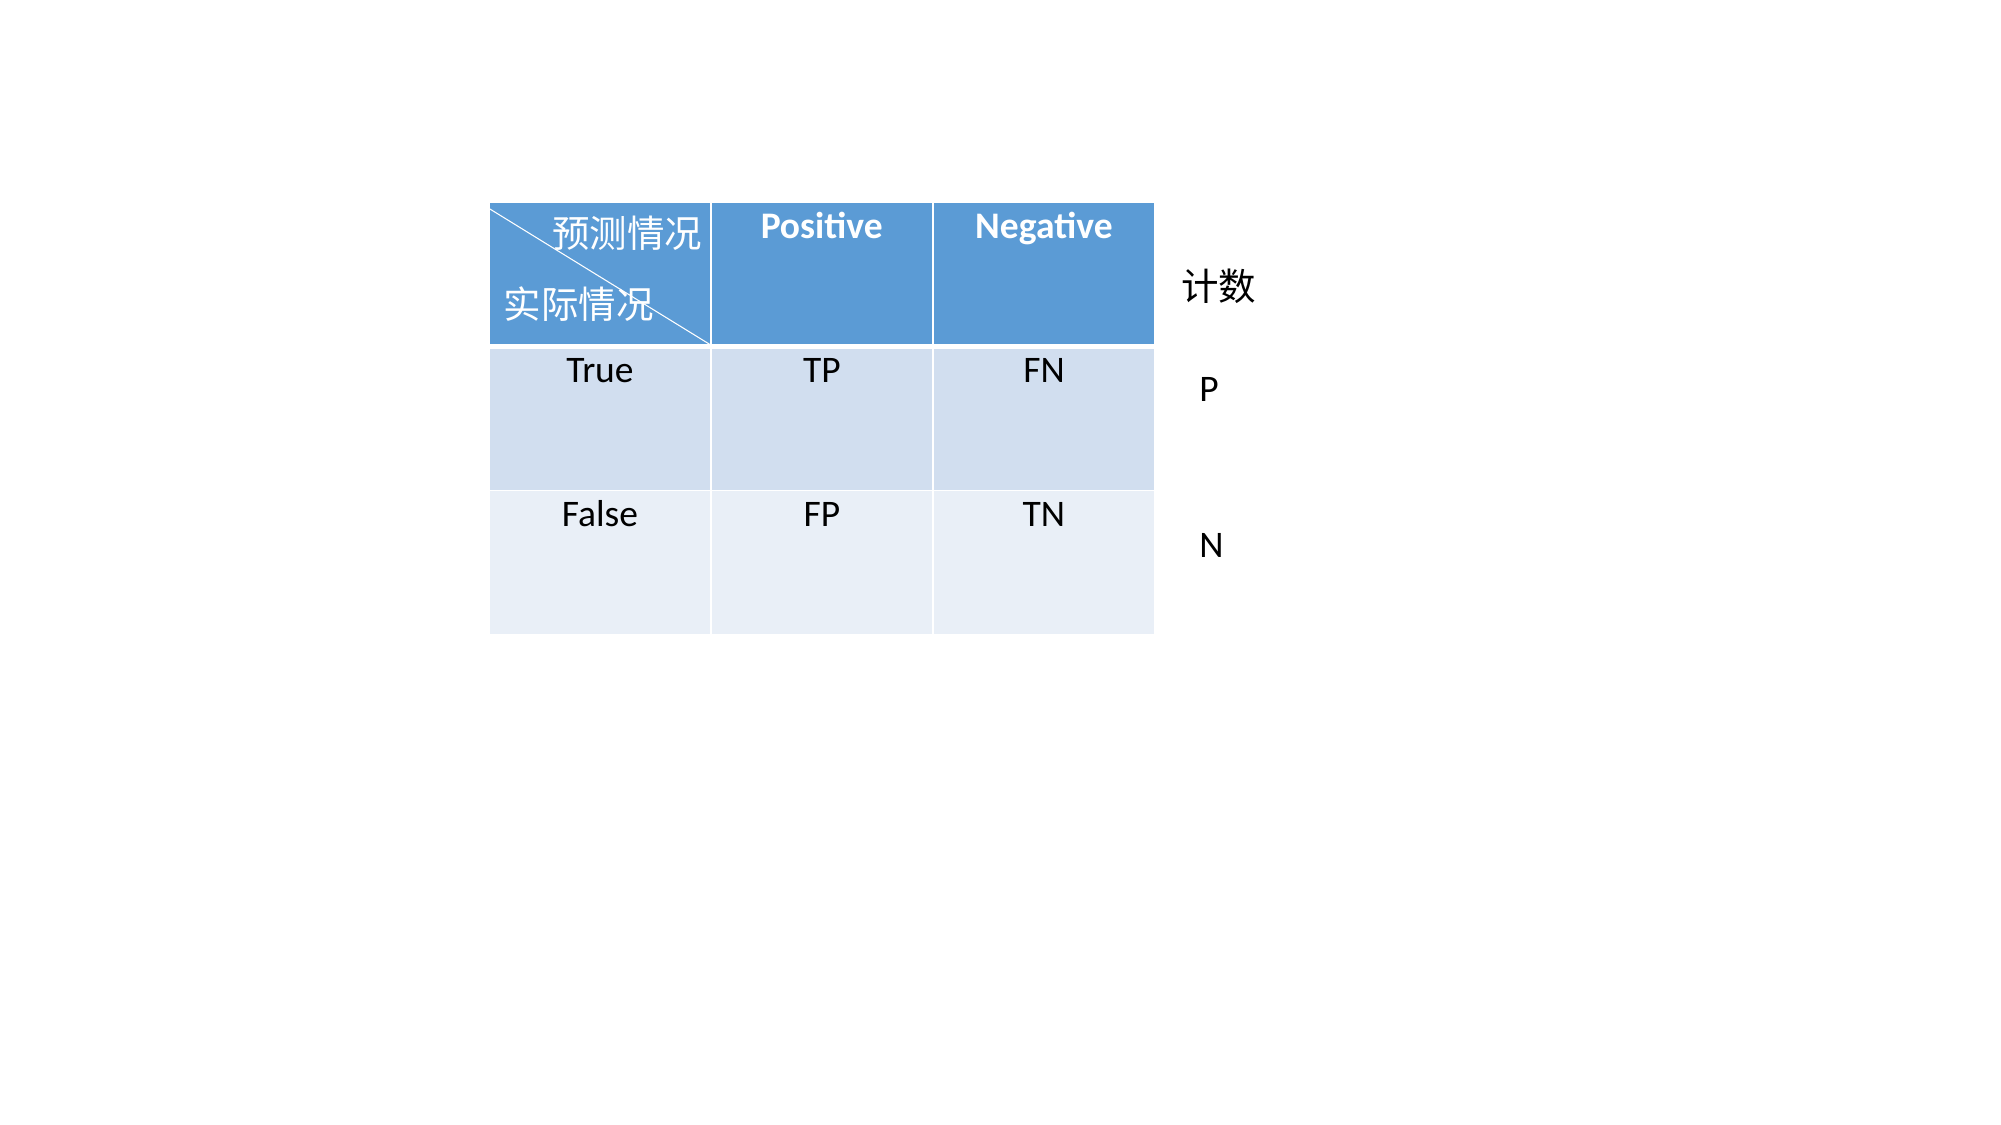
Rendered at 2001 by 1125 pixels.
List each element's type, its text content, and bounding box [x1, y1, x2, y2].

table_cell TN [934, 491, 1154, 634]
table_cell False [490, 491, 710, 634]
text_box P [1184, 356, 1436, 417]
table_cell FP [712, 491, 932, 634]
text_box 预测情况 [537, 202, 769, 263]
table_cell FN [934, 349, 1154, 490]
text_box N [1184, 512, 1436, 573]
text_box 实际情况 [714, 273, 721, 333]
table_cell TP [712, 349, 932, 490]
table_header Negative [934, 203, 1154, 344]
table_header Positive [714, 203, 932, 344]
text_box 计数 [1166, 255, 1358, 316]
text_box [484, 205, 714, 347]
table_cell True [490, 349, 710, 490]
